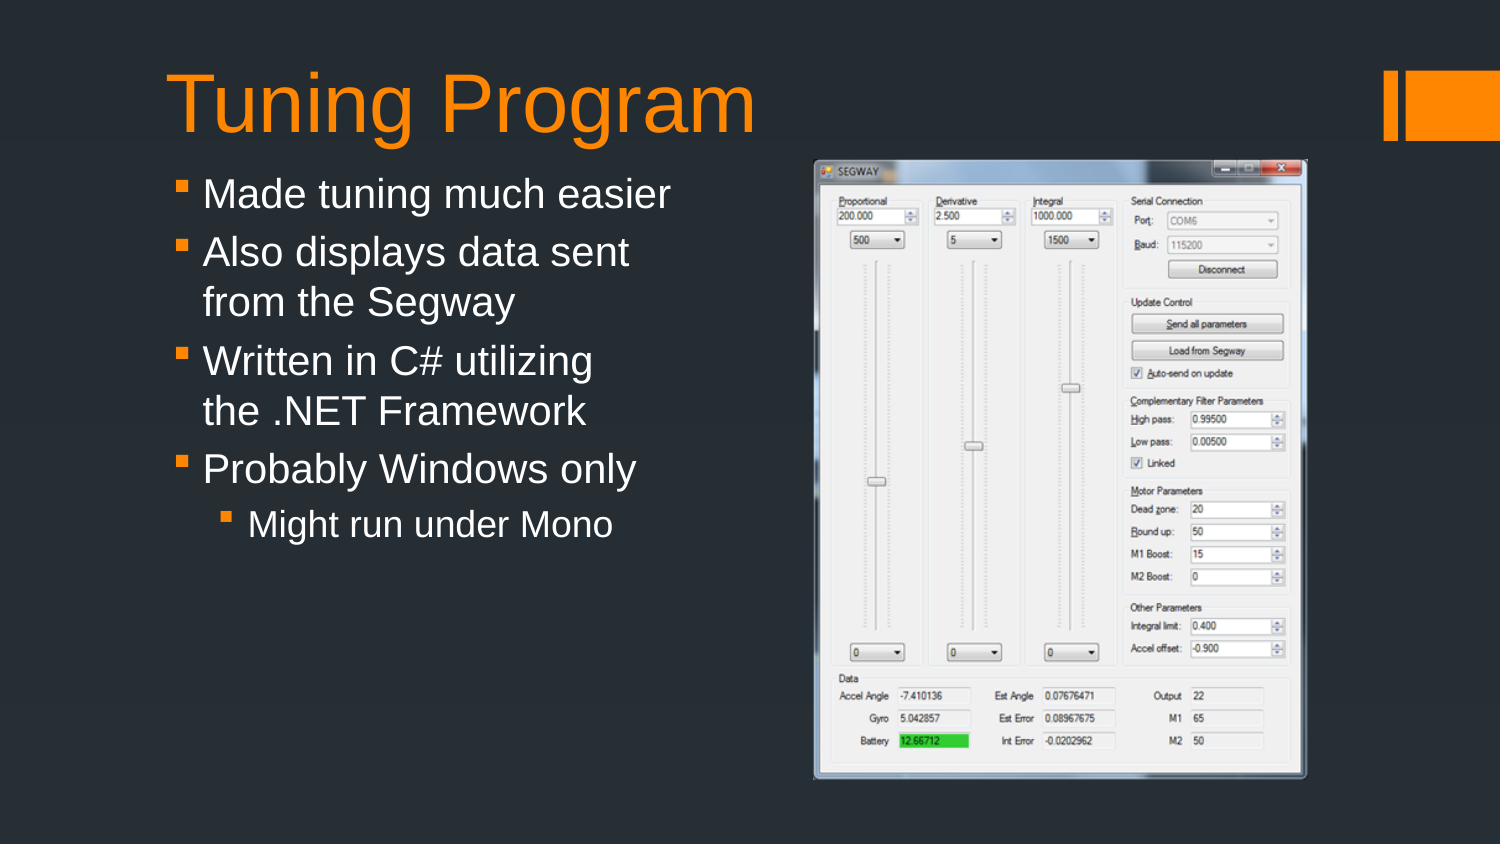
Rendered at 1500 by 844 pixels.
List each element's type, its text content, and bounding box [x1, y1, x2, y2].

title Tuning Program [150, 15, 1350, 157]
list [812, 158, 1309, 781]
list Made tuning much easier Also displays data sent from the Segway Written in C# utilizing the .NET Framework Probably Windows only Might run under Mono [150, 159, 735, 780]
